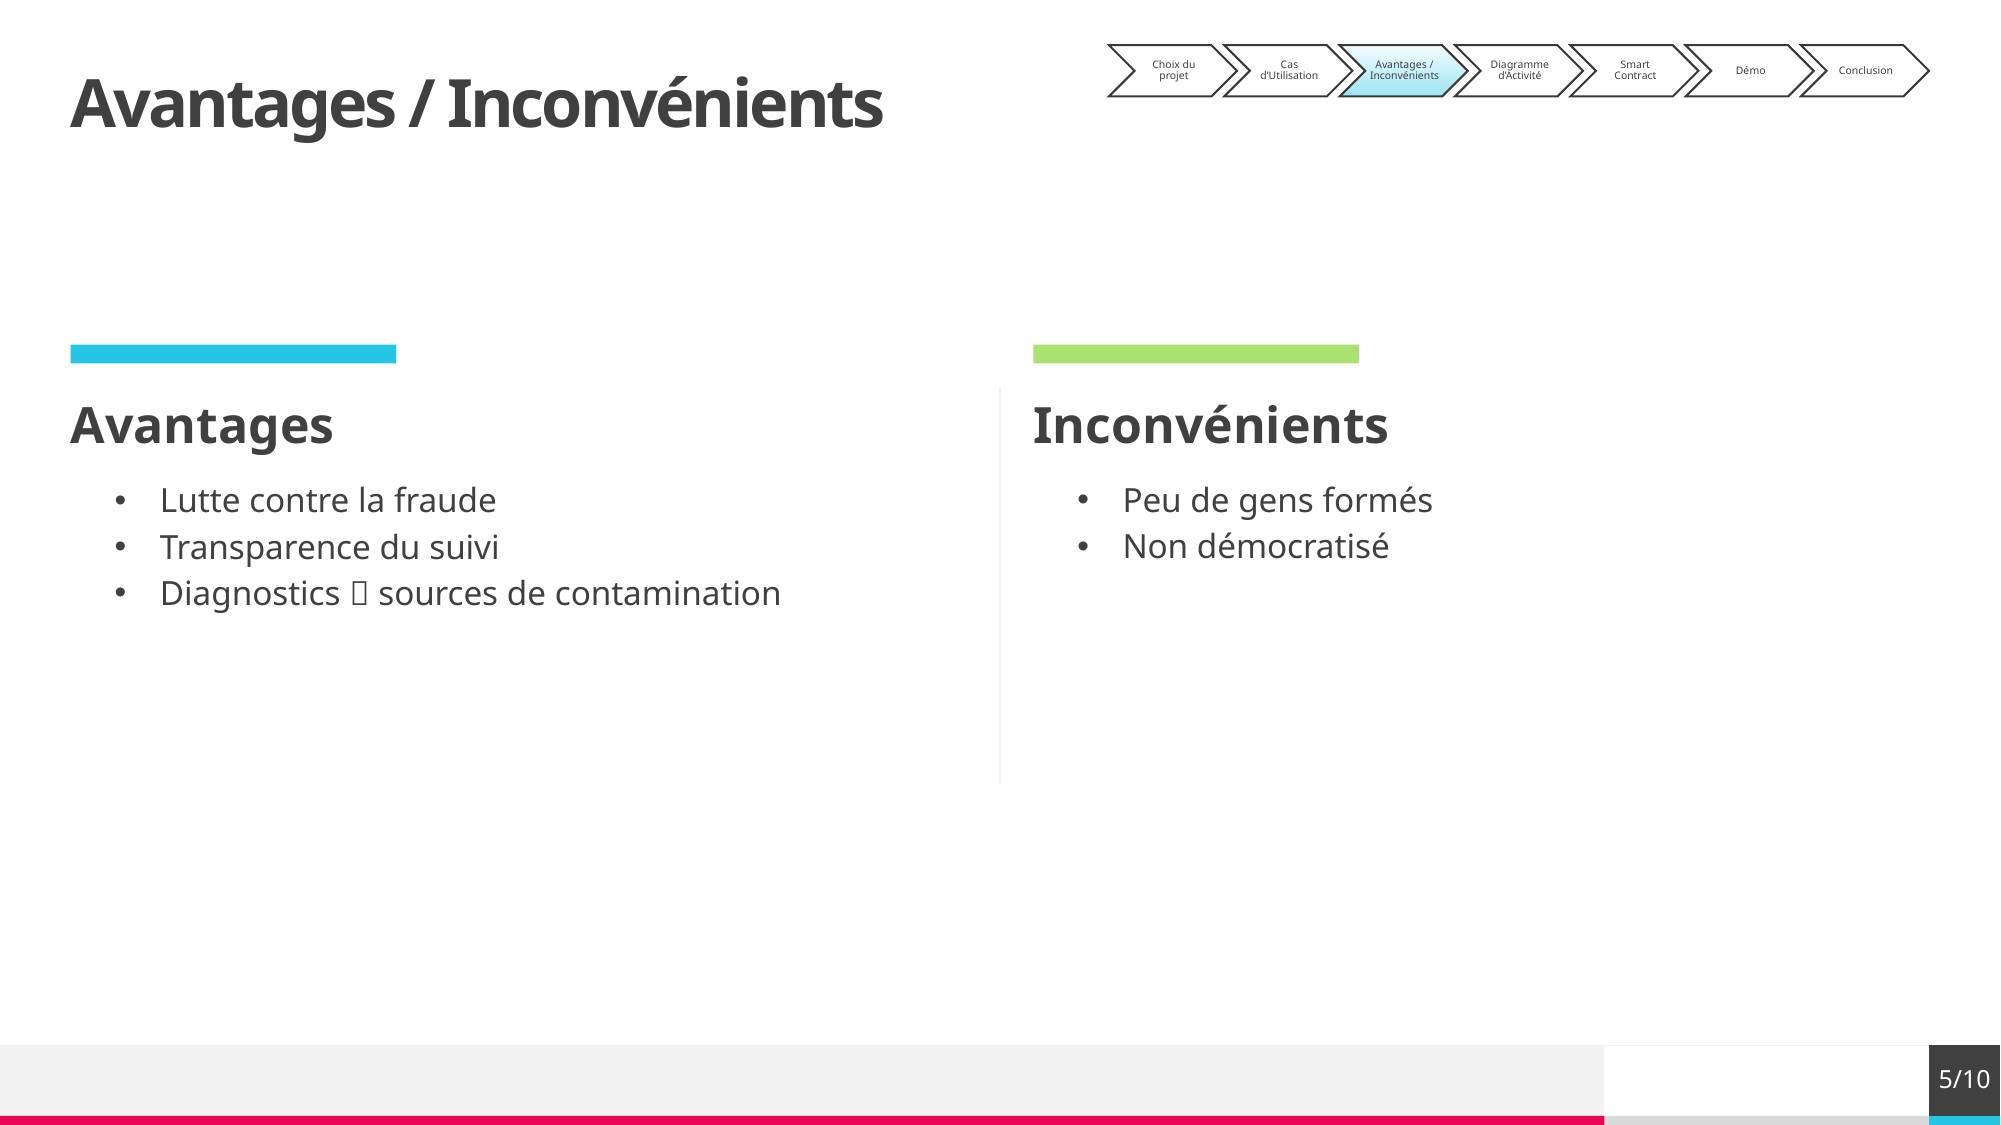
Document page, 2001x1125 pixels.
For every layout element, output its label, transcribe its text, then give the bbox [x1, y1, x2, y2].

slide_number 5/10 [1929, 1045, 2000, 1116]
list Peu de gens formés Non démocratisé [1033, 483, 1932, 844]
list Inconvénients [1033, 400, 1932, 460]
title Avantages / Inconvénients [70, 70, 1108, 142]
list Avantages [70, 400, 969, 460]
text_box [70, 343, 397, 364]
text_box [1032, 343, 1360, 364]
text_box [1108, 0, 1930, 242]
list Lutte contre la fraude Transparence du suivi Diagnostics  sources de contamination [70, 484, 969, 845]
